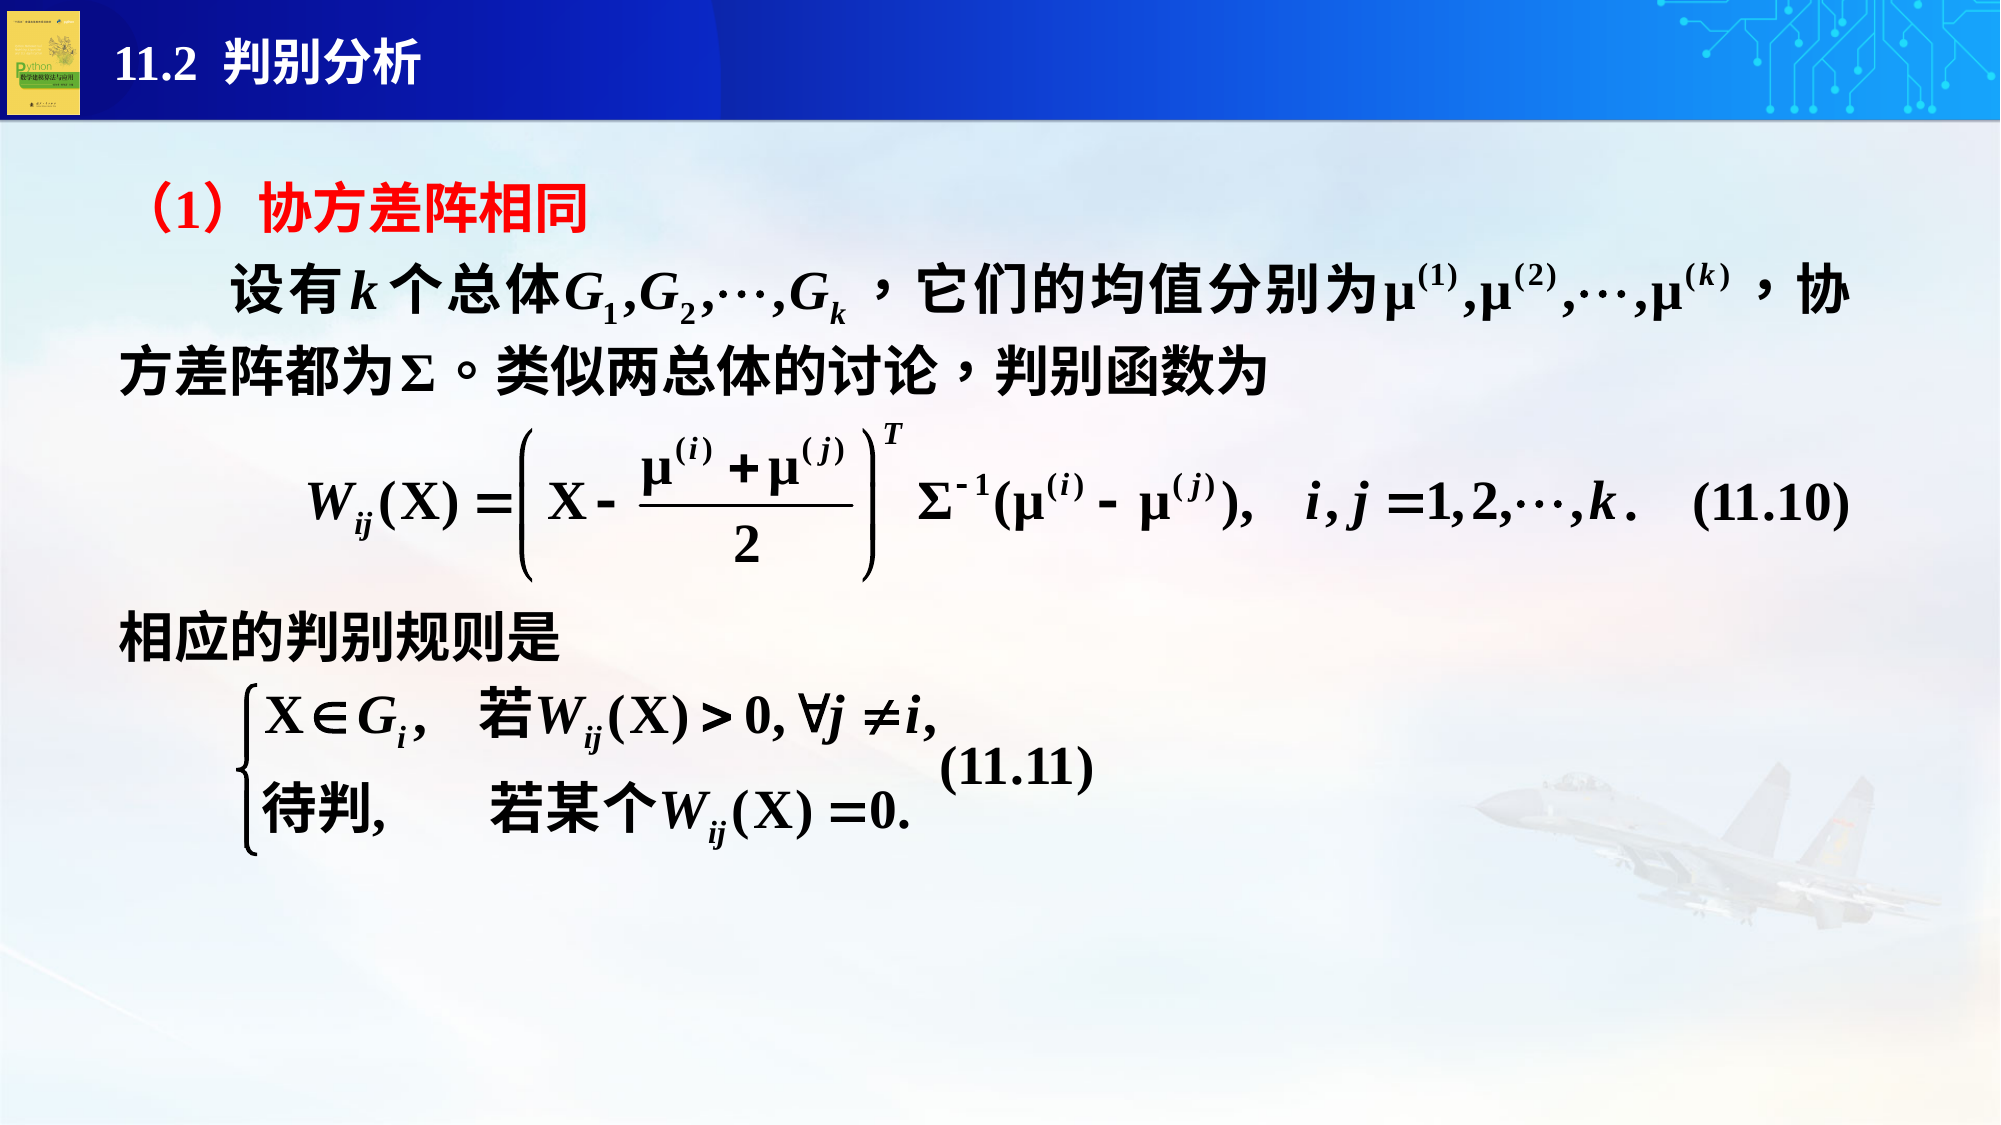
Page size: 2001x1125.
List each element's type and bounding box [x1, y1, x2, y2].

text_box [118, 168, 1850, 1019]
picture [0, 0, 2000, 1125]
